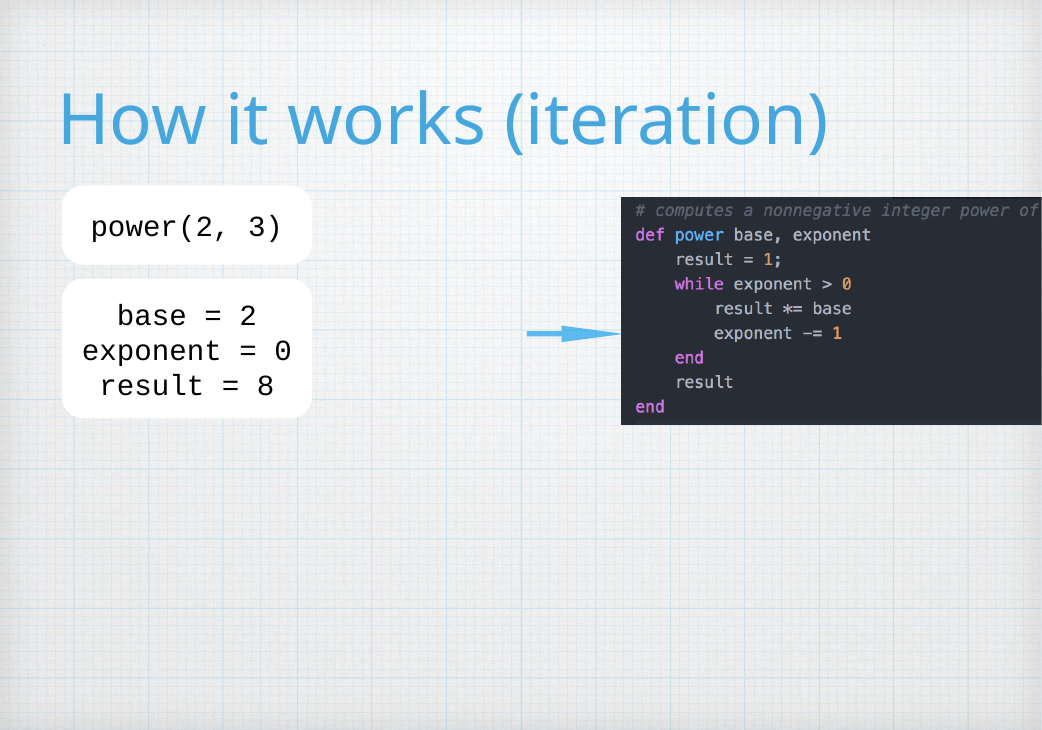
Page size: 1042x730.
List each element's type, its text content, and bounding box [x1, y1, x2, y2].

text_box [526, 325, 621, 343]
title How it works (iteration) [54, 59, 951, 172]
text_box base = 2 exponent = 0 result = 8 [61, 278, 312, 419]
picture [0, 0, 1042, 730]
text_box power(2, 3) [61, 185, 312, 265]
